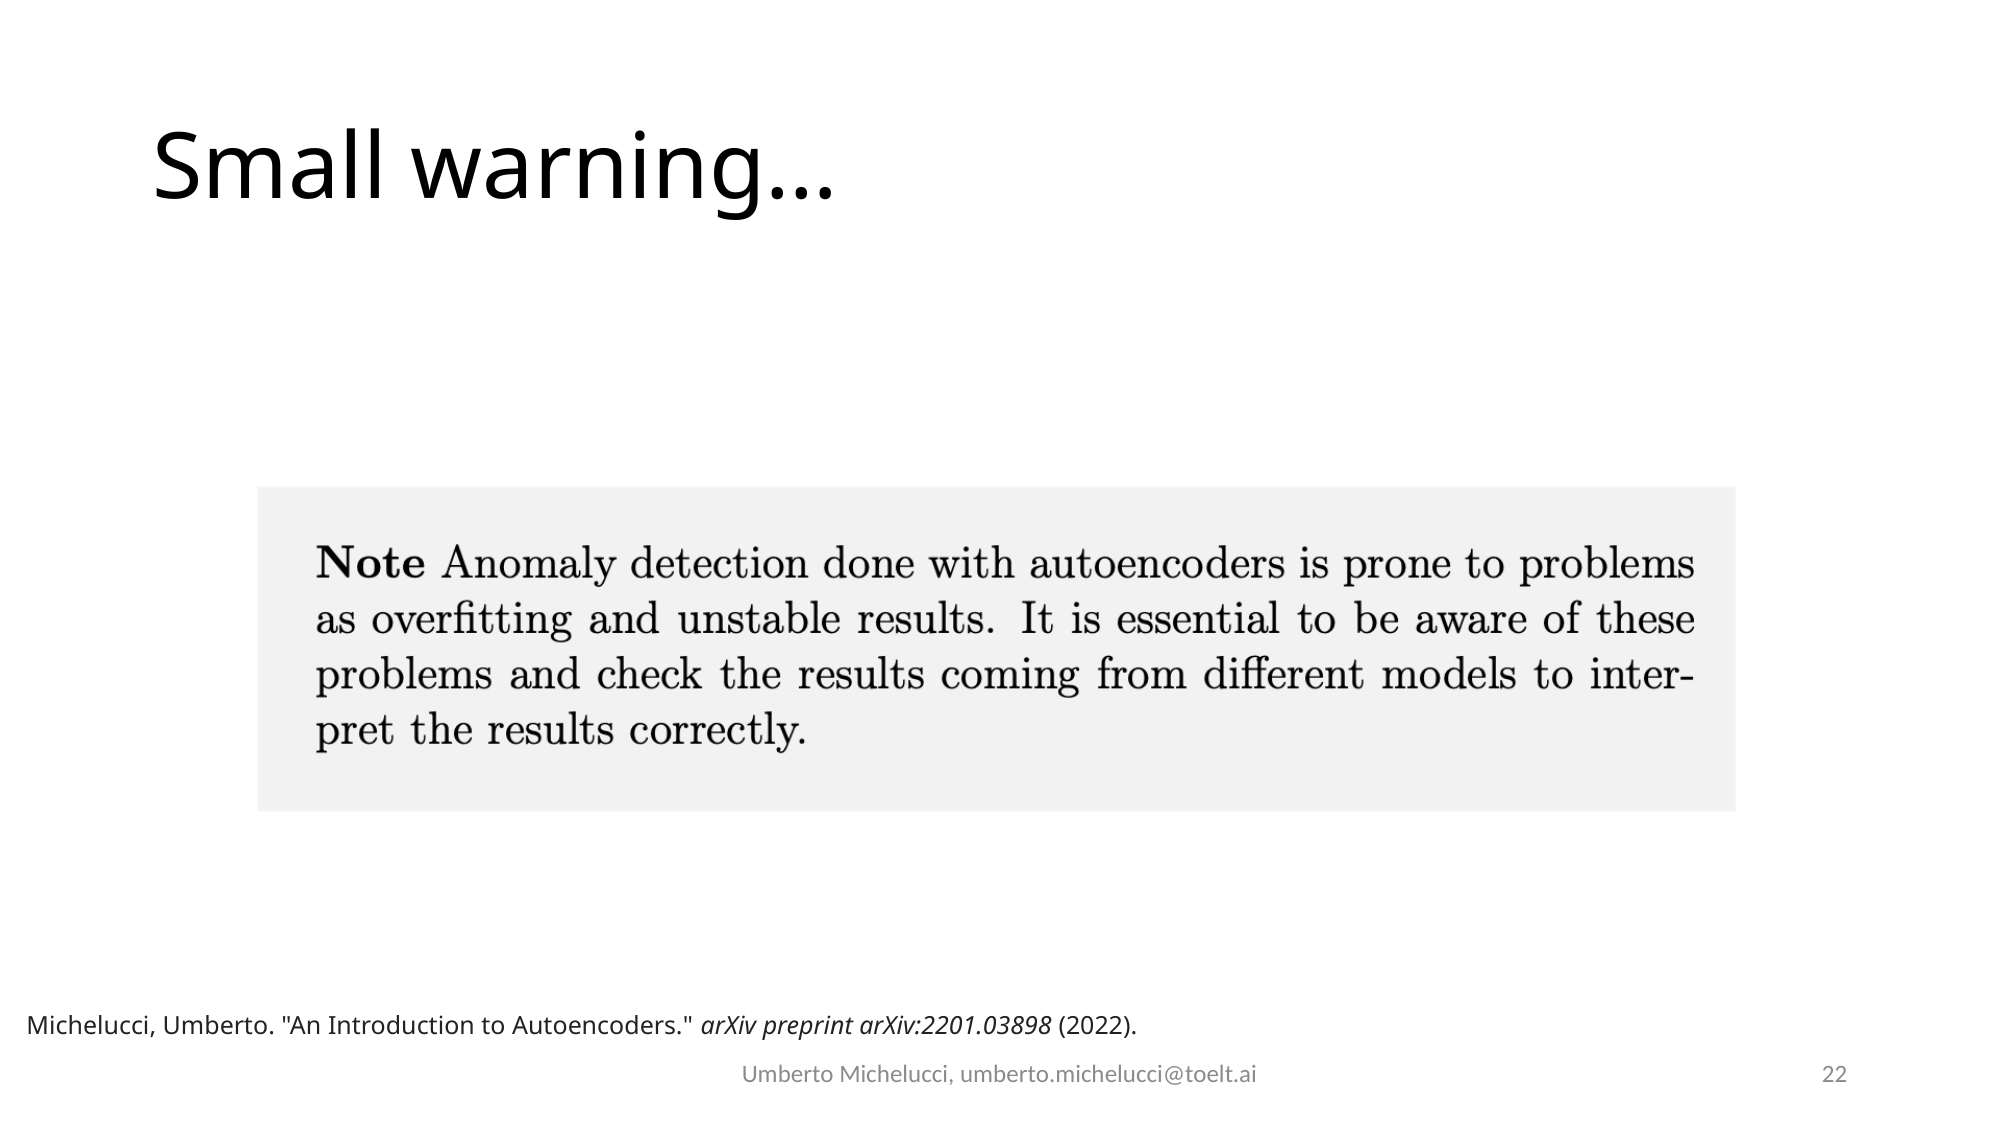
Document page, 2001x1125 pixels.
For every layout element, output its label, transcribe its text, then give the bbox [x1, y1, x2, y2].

footer Umberto Michelucci, umberto.michelucci@toelt.ai [662, 1047, 1338, 1103]
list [231, 471, 1769, 841]
title Small warning… [137, 59, 1863, 278]
text_box Michelucci, Umberto. "An Introduction to Autoencoders." arXiv preprint arXiv:2201.03898 (2022). [11, 1002, 1948, 1047]
slide_number 22 [1412, 1047, 1863, 1103]
